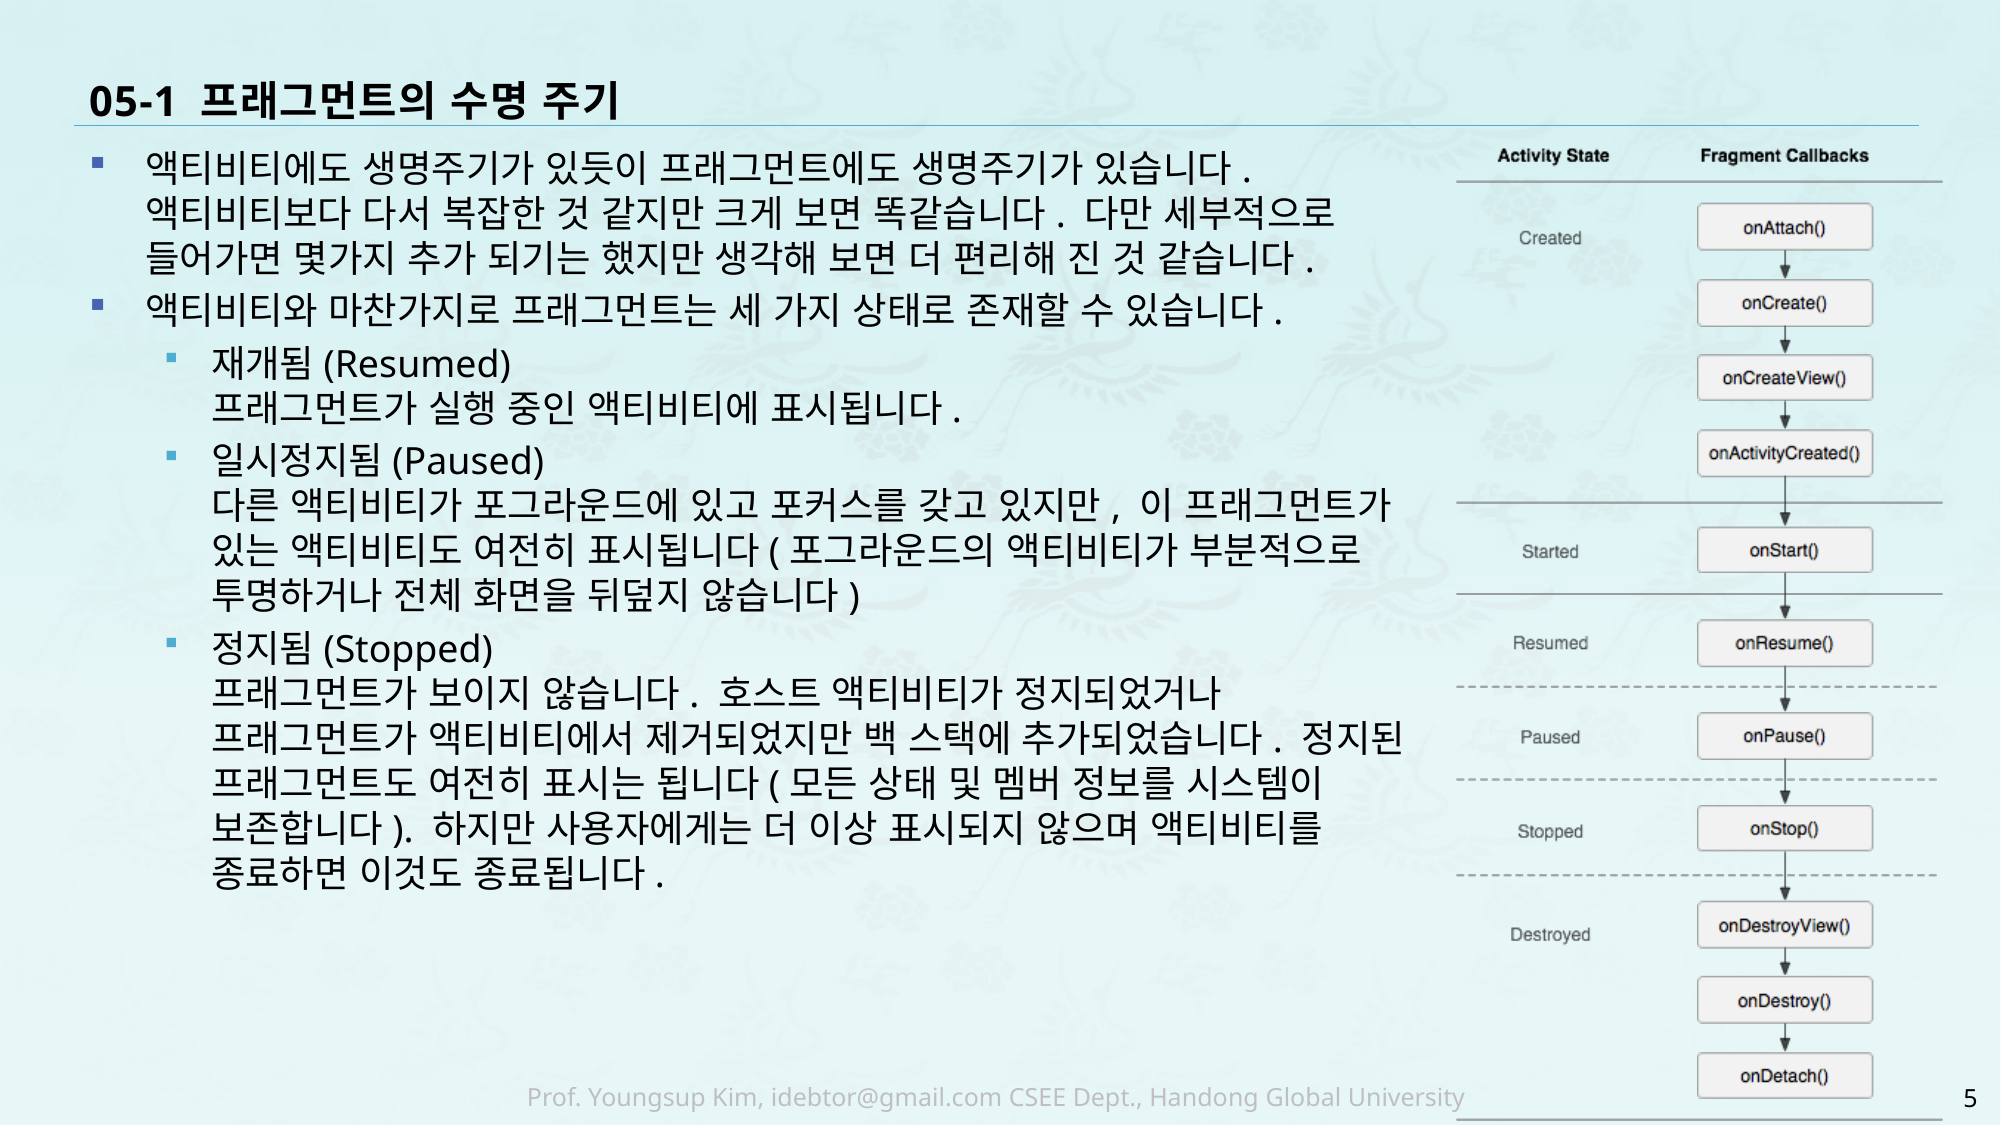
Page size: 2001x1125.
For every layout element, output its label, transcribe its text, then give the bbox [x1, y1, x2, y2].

title 05-1 프래그먼트의 수명 주기 [74, 62, 1920, 138]
slide_number 5 [1958, 1069, 1993, 1125]
picture [1448, 137, 1950, 1125]
list 액티비티에도 생명주기가 있듯이 프래그먼트에도 생명주기가 있습니다. 액티비티보다 다서 복잡한 것 같지만 크게 보면 똑같습니다. 다만 세부적으로 들어가면 몇가지 추가 되기는 했지만 생각해 보면 더 편리해 진 것 같습니다. 액티비티와 마찬가지로 프래그먼트는 세 가지 상태로 존재할 수 있습니다. 재개됨(Resumed) 프래그먼트가 실행 중인 액티비티에 표시됩니다. 일시정지됨(Paused) 다른 액티비티가 포그라운드에 있고 포커스를 갖고 있지만, 이 프래그먼트가 있는 액티비티도 여전히 표시됩니다(포그라운드의 액티비티가 부분적으로 투명하거나 전체 화면을 뒤덮지 않습니다) 정지됨(Stopped) 프래그먼트가 보이지 않습니다. 호스트 액티비티가 정지되었거나 프래그먼트가 액티비티에서 제거되었지만 백 스택에 추가되었습니다. 정지된 프래그먼트도 여전히 표시는 됩니다(모든 상태 및 멤버 정보를 시스템이 보존합니다). 하지만 사용자에게는 더 이상 표시되지 않으며 액티비티를 종료하면 이것도 종료됩니다. [74, 137, 1426, 1066]
